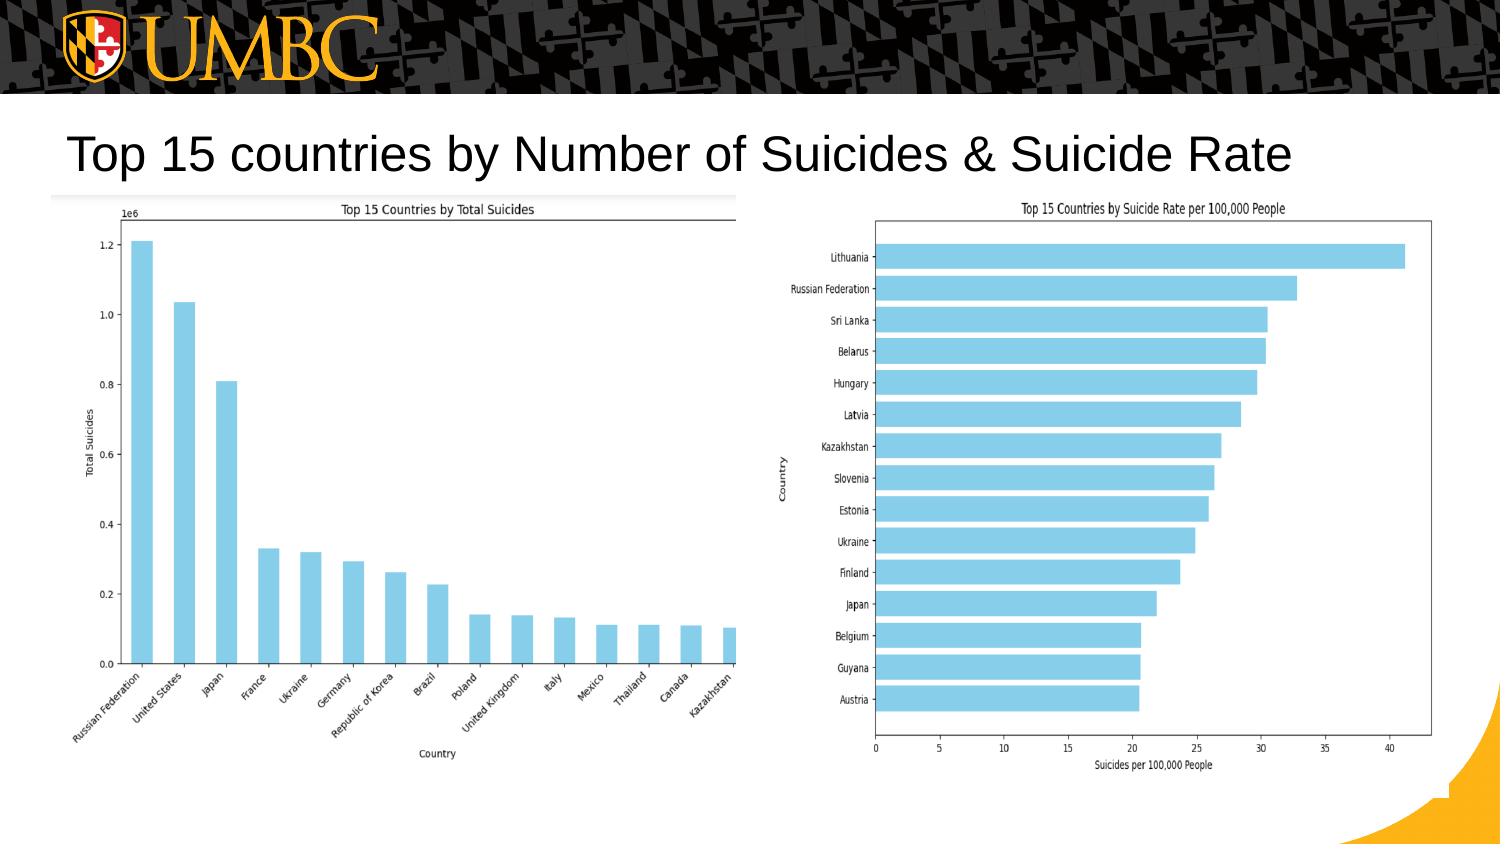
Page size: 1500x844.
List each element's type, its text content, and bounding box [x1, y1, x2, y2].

picture [0, 0, 1500, 94]
title Top 15 countries by Number of Suicides & Suicide Rate [51, 106, 1449, 191]
picture [50, 192, 1500, 844]
